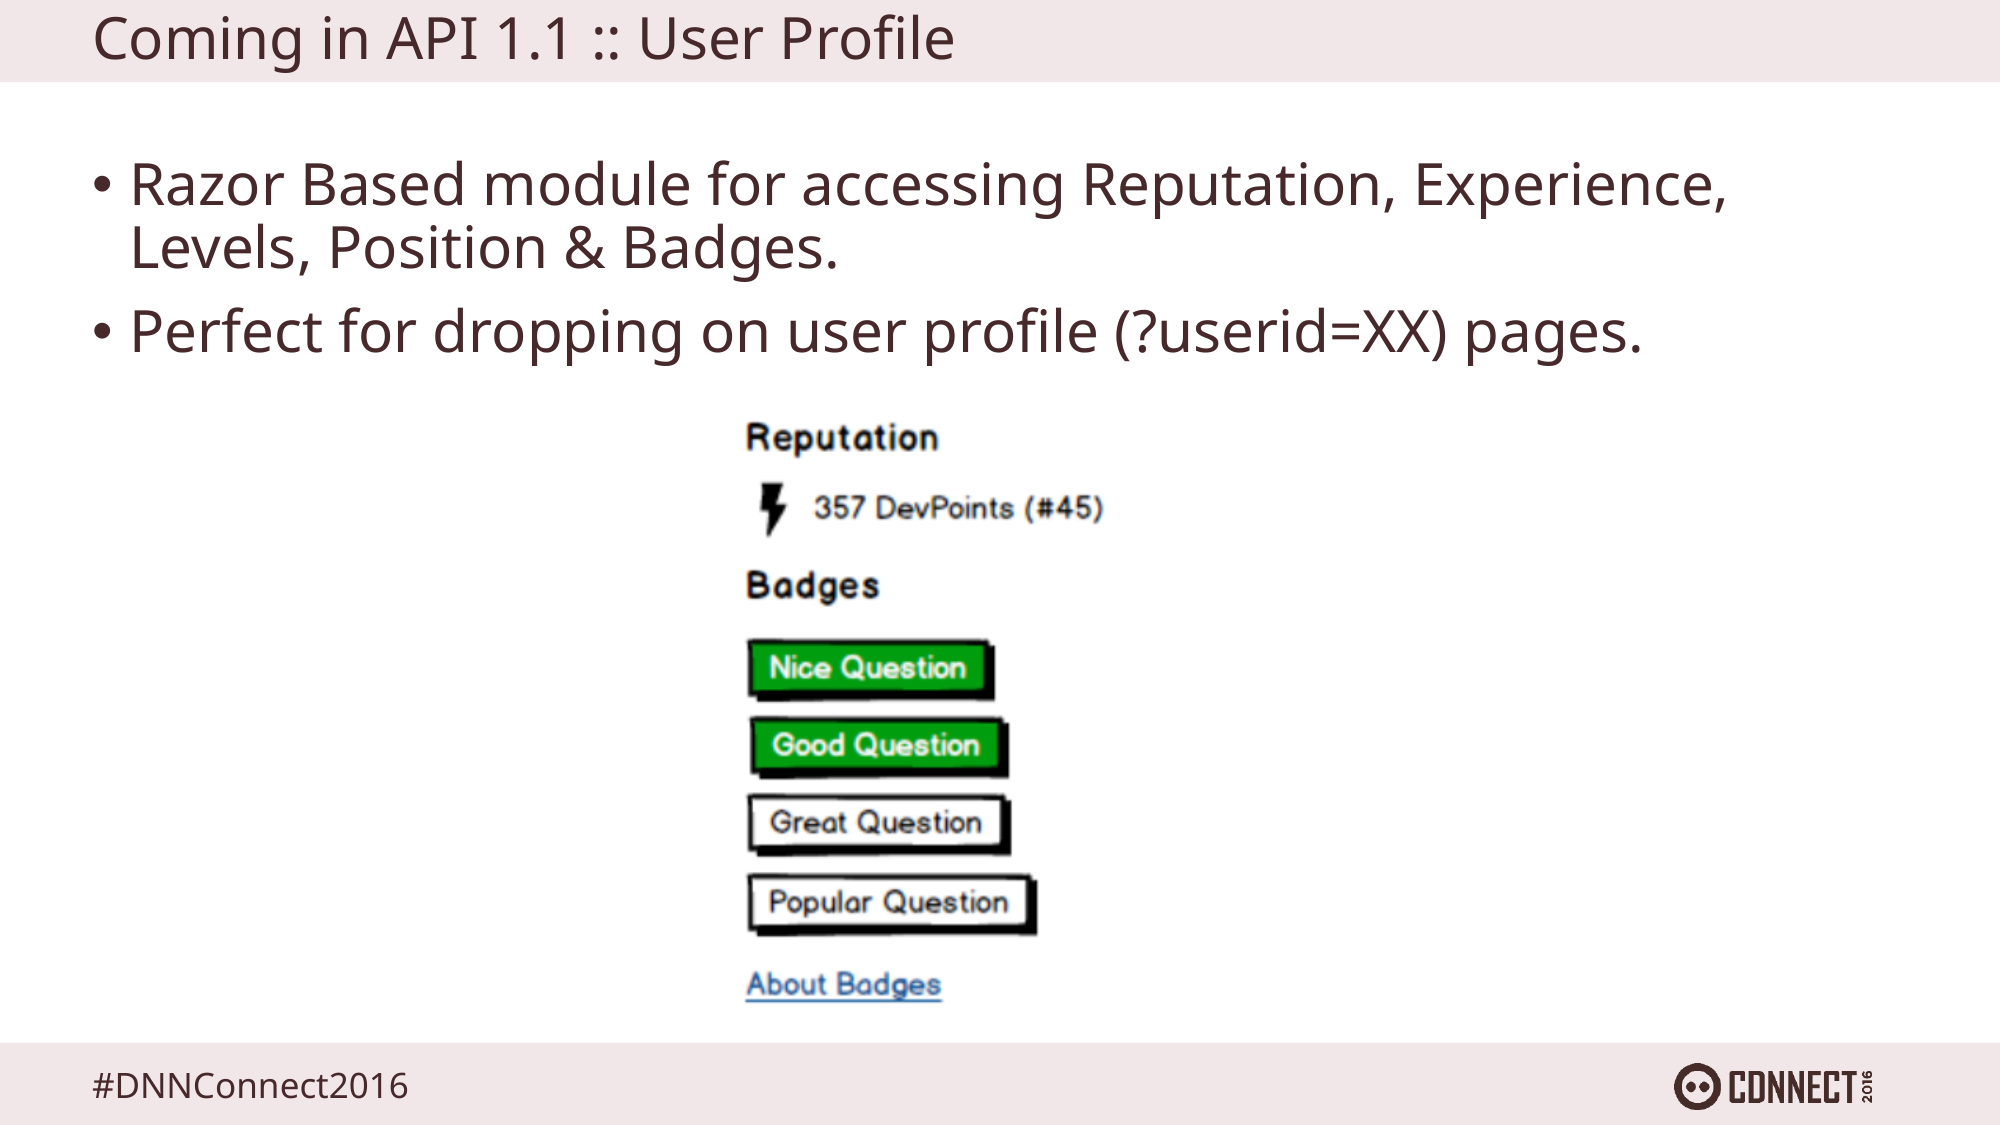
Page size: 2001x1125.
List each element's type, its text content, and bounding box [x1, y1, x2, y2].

title Coming in API 1.1 :: User Profile [77, 0, 2000, 83]
list Razor Based module for accessing Reputation, Experience, Levels, Position & Badges. Perfect for dropping on user profile (?userid=XX) pages. [77, 147, 1844, 997]
picture [1674, 1063, 1872, 1110]
picture [728, 380, 1128, 1033]
